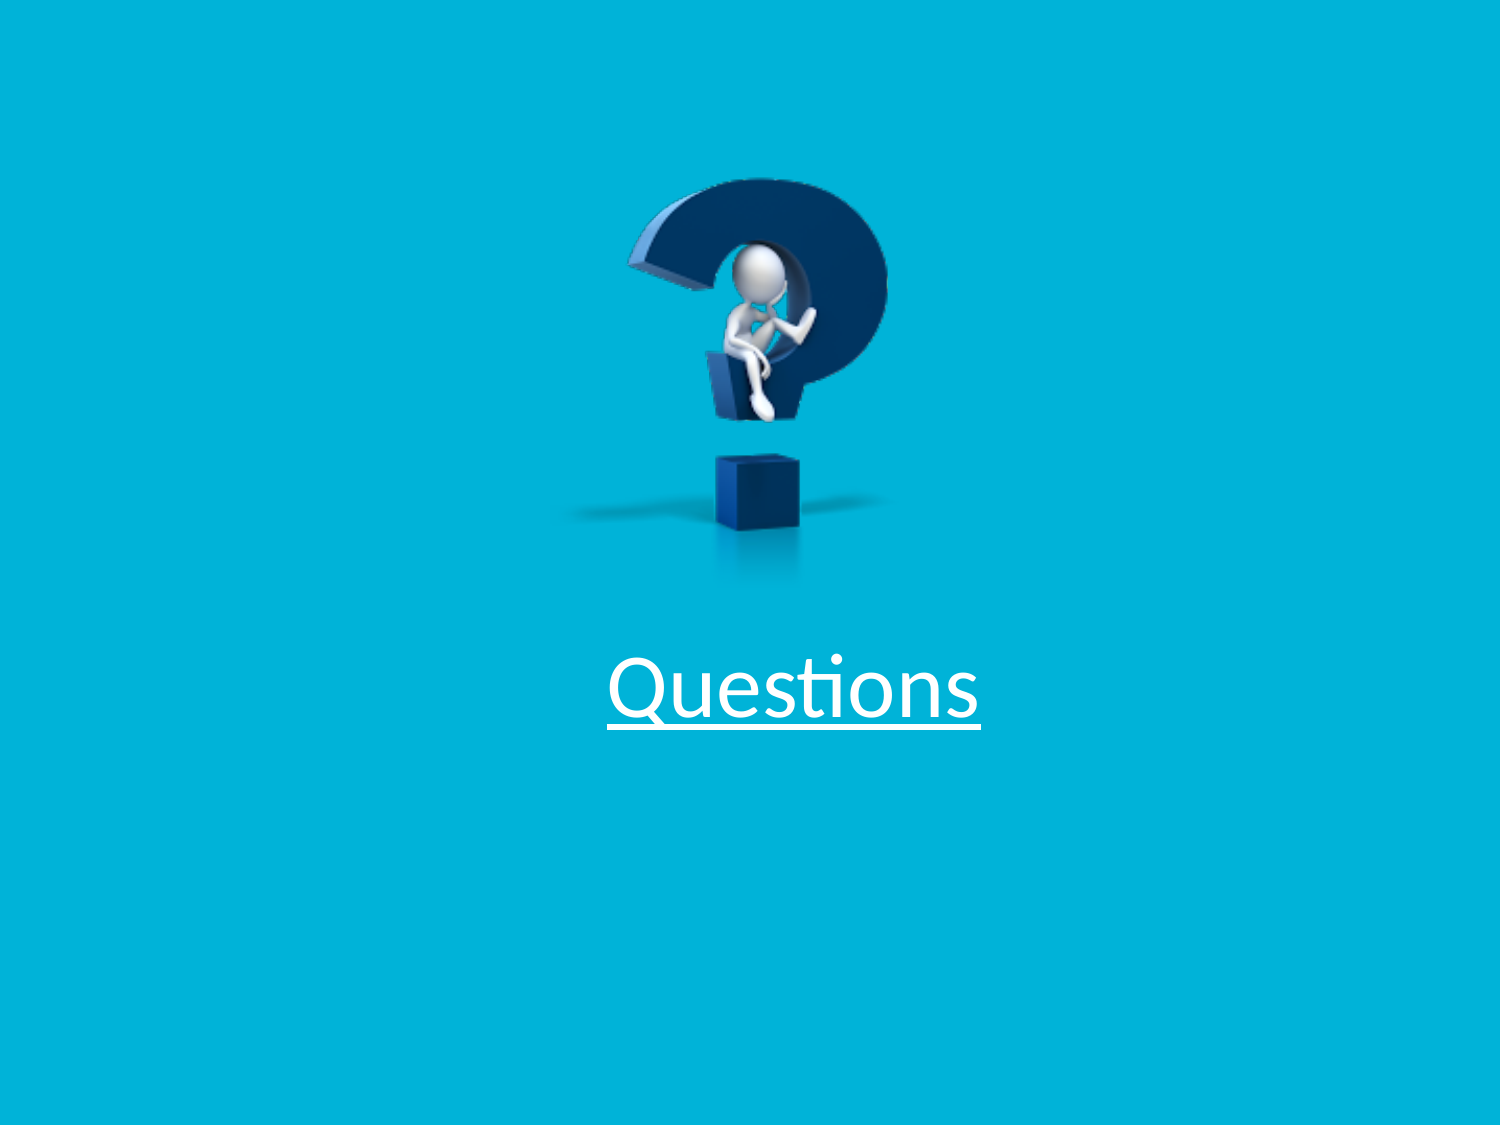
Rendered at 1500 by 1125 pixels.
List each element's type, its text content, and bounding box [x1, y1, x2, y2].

picture [545, 170, 938, 588]
title Questions [275, 537, 1313, 825]
